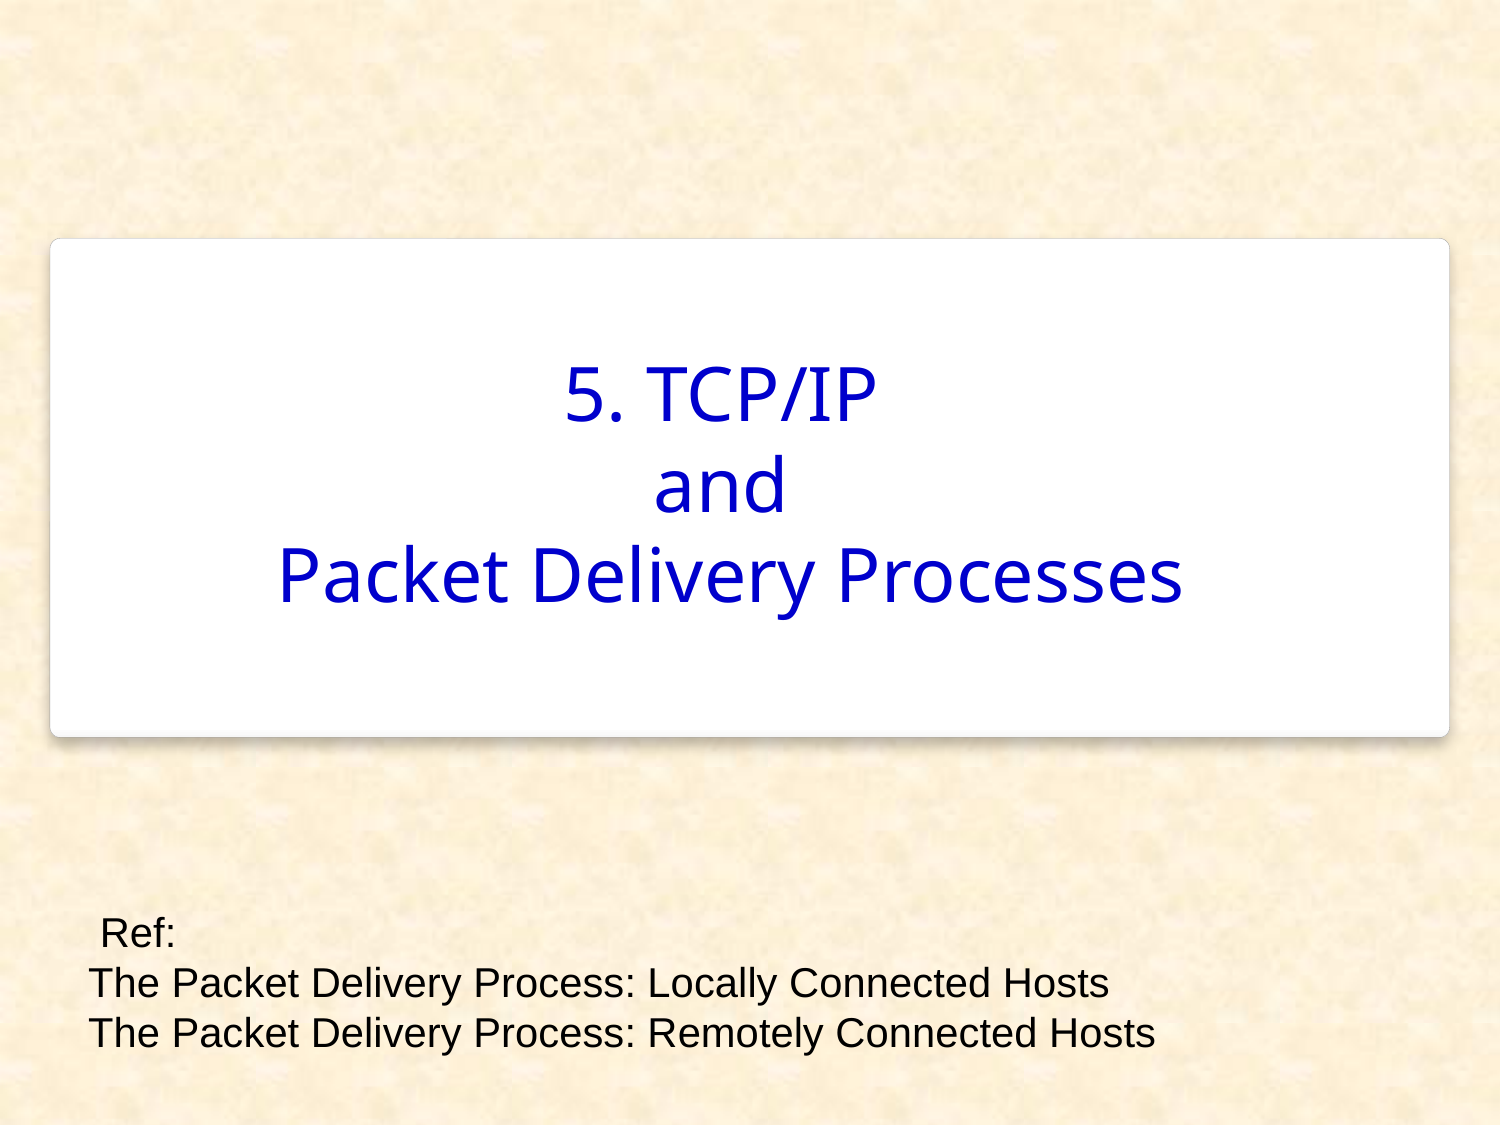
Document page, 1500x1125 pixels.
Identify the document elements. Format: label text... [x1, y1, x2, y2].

slide_number 1 [1074, 1024, 1426, 1103]
picture [0, 0, 1500, 1125]
text_box [46, 235, 1453, 741]
text_box [65, 247, 1435, 728]
title 5. TCP/IP and Packet Delivery Processes [187, 337, 1276, 626]
text_box Ref: The Packet Delivery Process: Locally Connected Hosts The Packet Delivery Process: Remotely Connected Hosts [73, 848, 1186, 1064]
